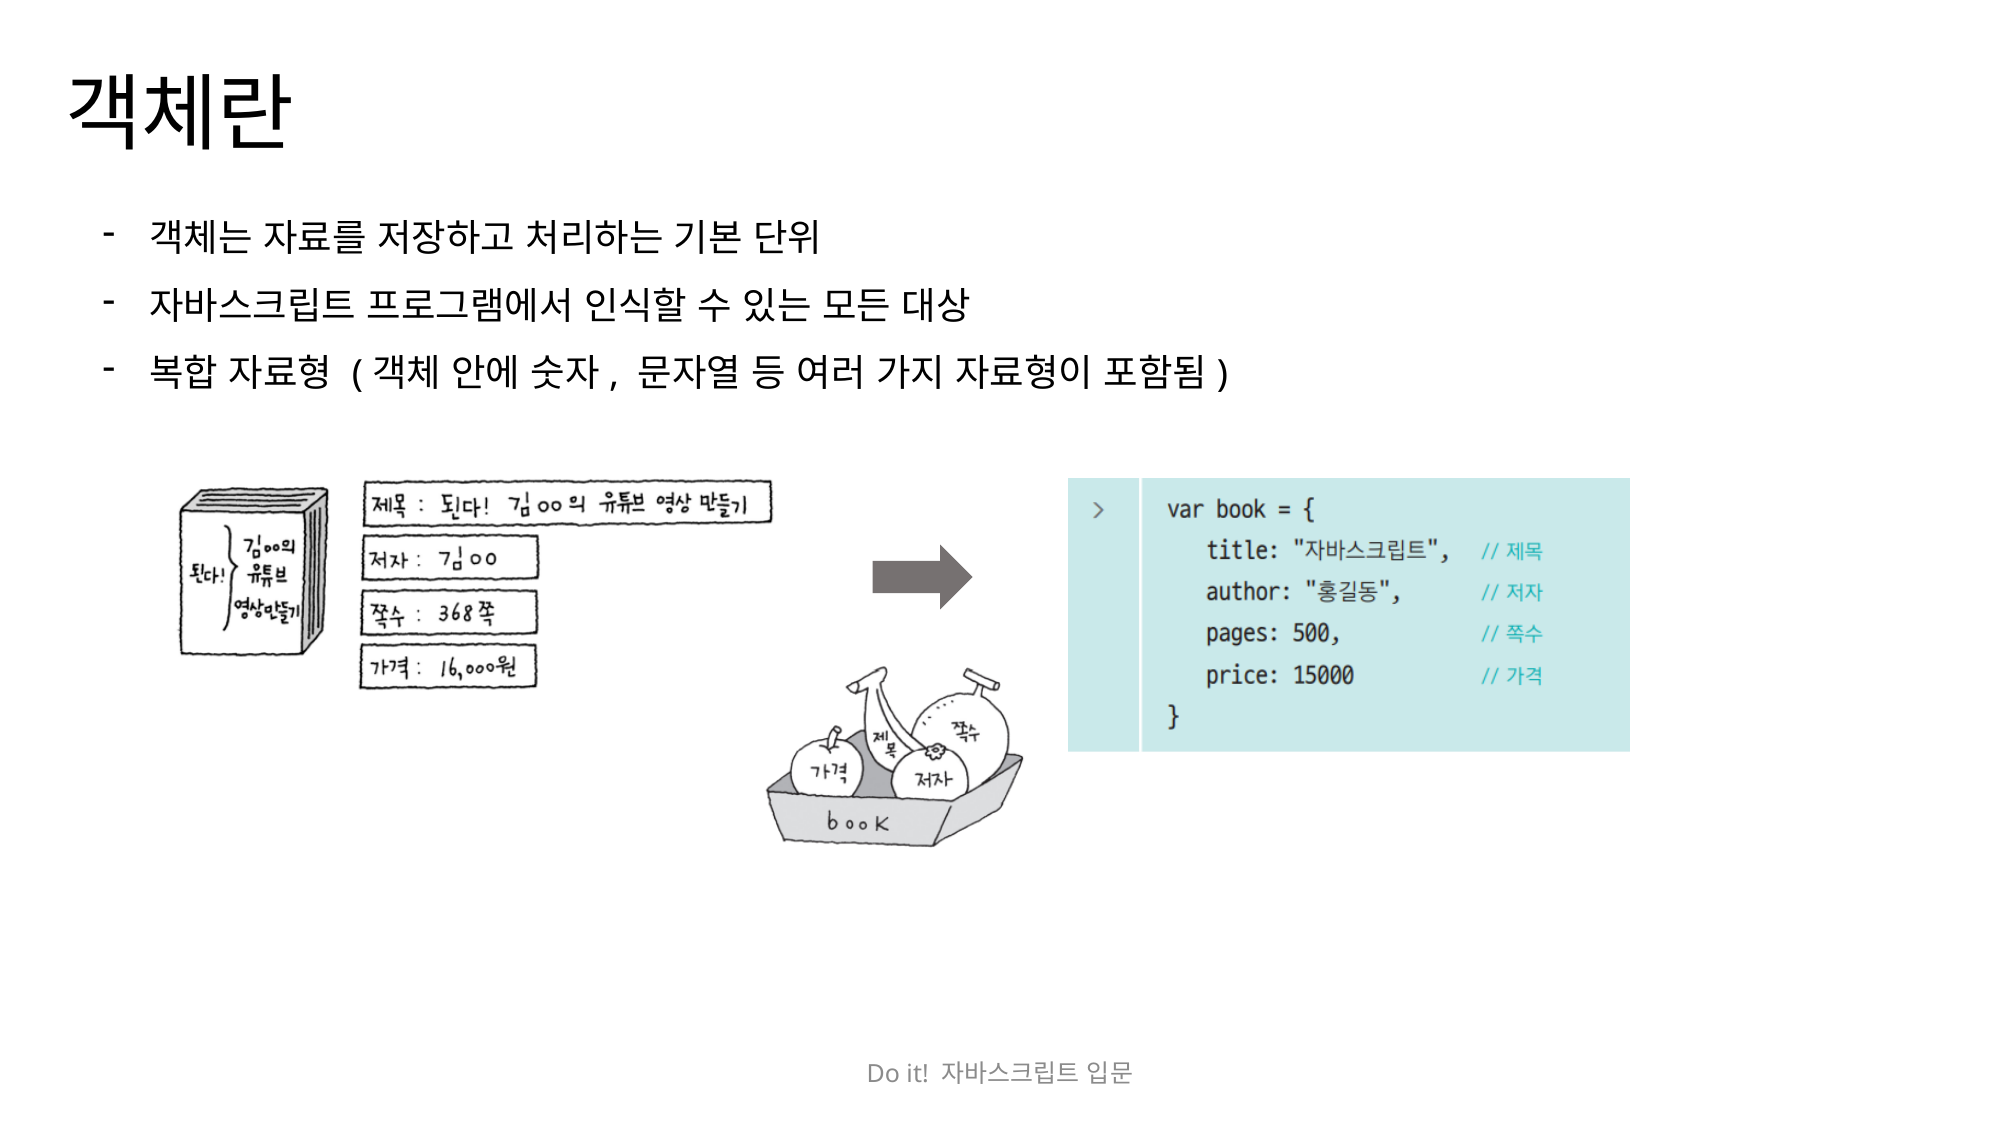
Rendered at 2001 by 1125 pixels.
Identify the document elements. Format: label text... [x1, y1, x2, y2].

footer Do it! 자바스크립트 입문 [662, 1042, 1338, 1103]
picture [1068, 478, 1630, 753]
text_box 객체는 자료를 저장하고 처리하는 기본 단위 자바스크립트 프로그램에서 인식할 수 있는 모든 대상 복합 자료형 (객체 안에 숫자, 문자열 등 여러 가지 자료형이 포함됨) [87, 184, 1599, 402]
picture [123, 431, 1059, 871]
text_box [872, 544, 973, 610]
text_box 객체란 [50, 52, 461, 168]
